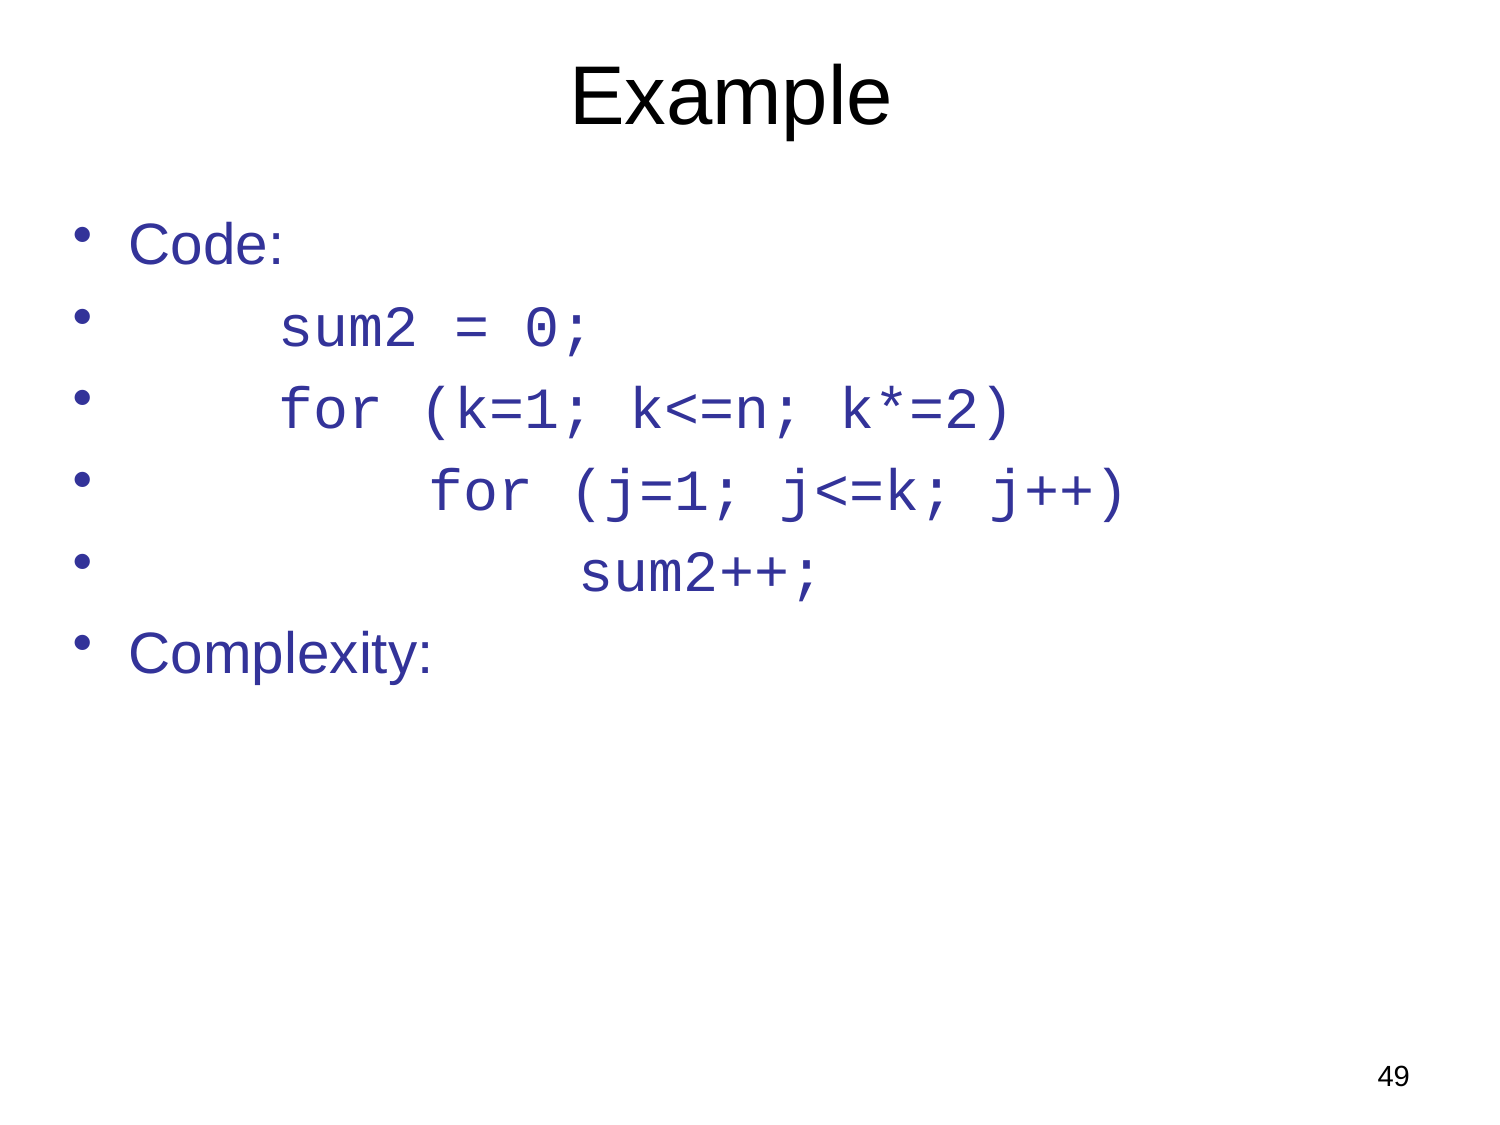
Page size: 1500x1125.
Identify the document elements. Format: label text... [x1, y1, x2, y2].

list Code: sum2 = 0; for (k=1; k<=n; k*=2) for (j=1; j<=k; j++) sum2++; Complexity: [57, 198, 1408, 1033]
title Example [55, 16, 1407, 166]
slide_number 49 [1074, 1049, 1426, 1103]
